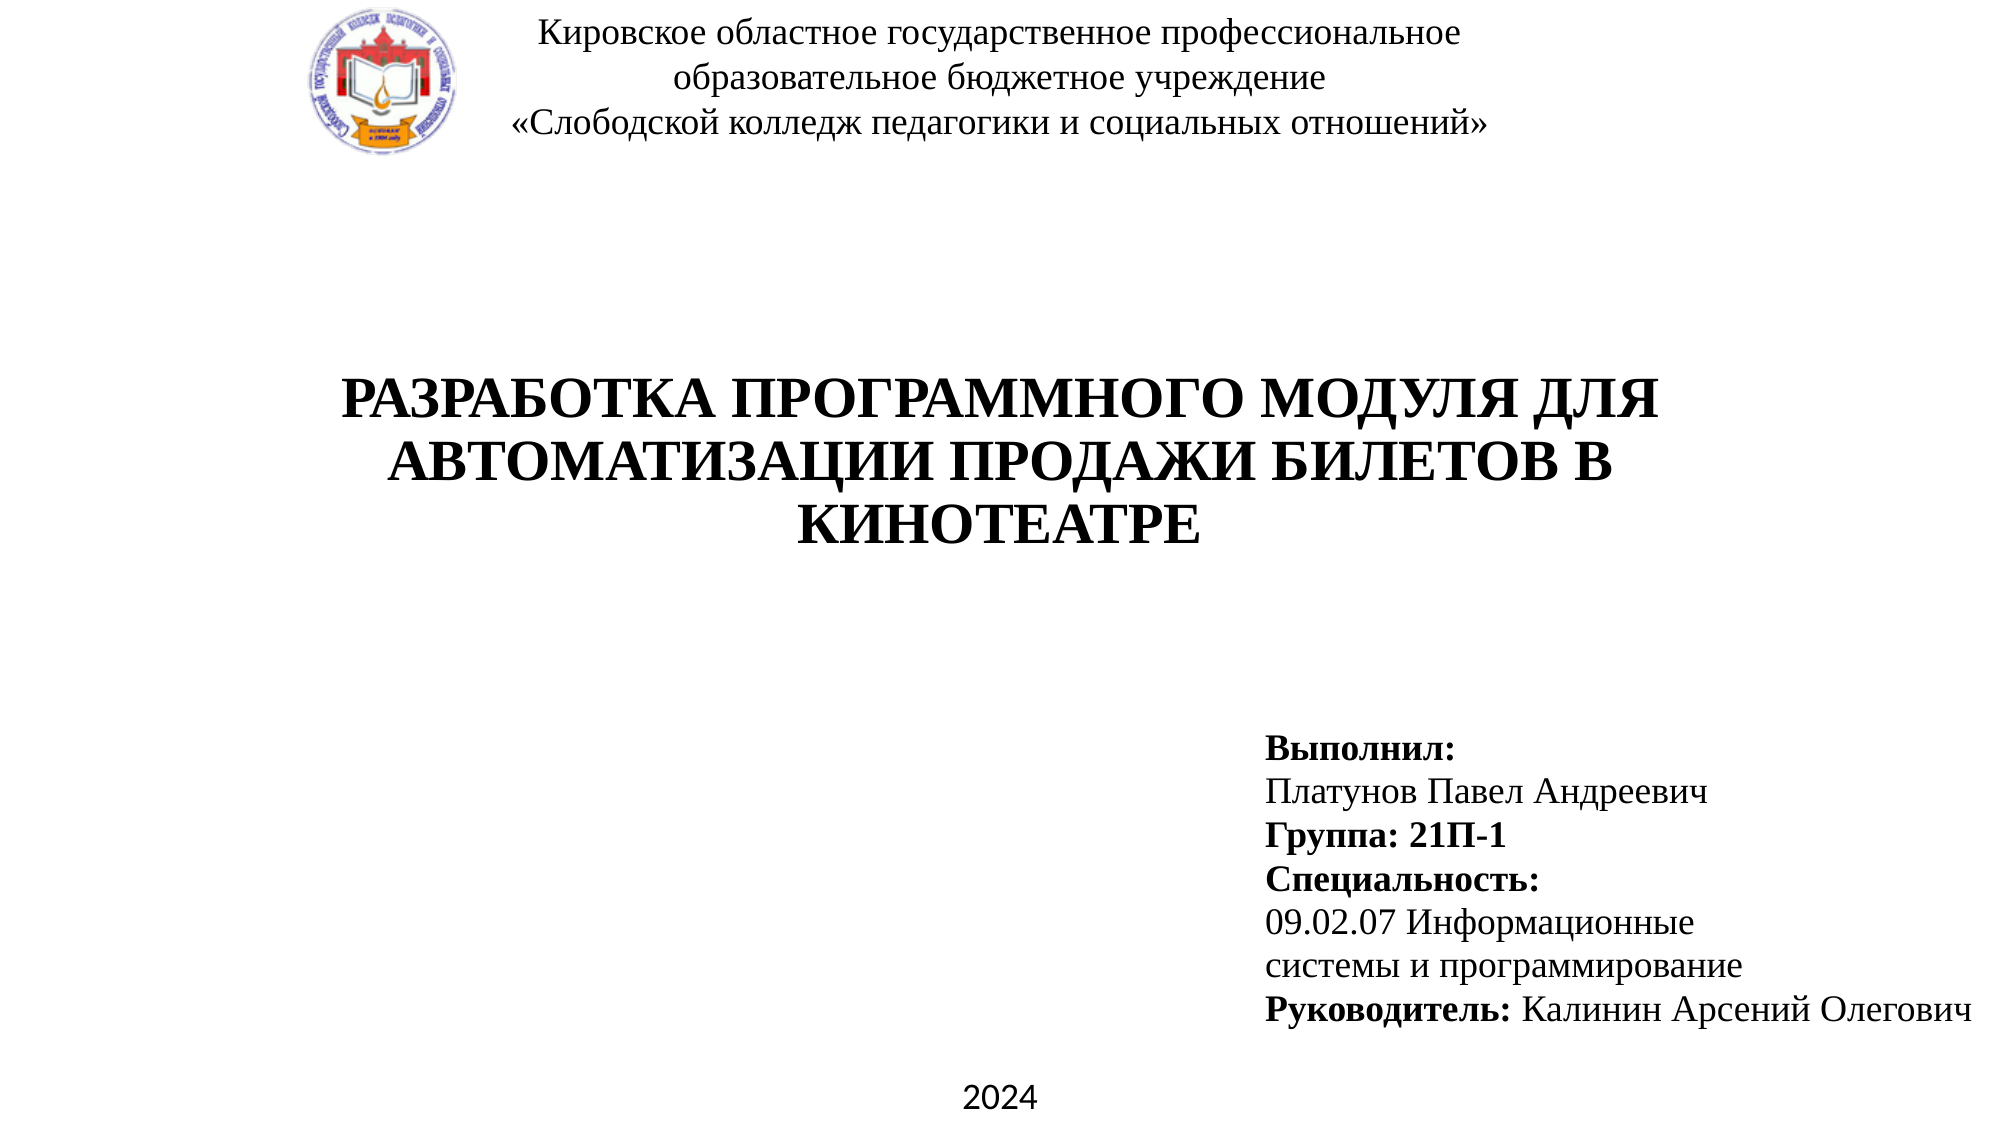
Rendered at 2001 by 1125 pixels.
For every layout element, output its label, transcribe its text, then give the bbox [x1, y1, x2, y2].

text_box Кировское областное государственное профессиональное образовательное бюджетное учреждение «Слободской колледж педагогики и социальных отношений» [487, 0, 1573, 150]
text_box 2024 [943, 1064, 1057, 1125]
title РАЗРАБОТКА ПРОГРАММНОГО МОДУЛЯ ДЛЯ АВТОМАТИЗАЦИИ ПРОДАЖИ БИЛЕТОВ В КИНОТЕАТРЕ [249, 412, 1750, 564]
text_box Выполнил: Платунов Павел Андреевич Группа: 21П-1 Специальность: 09.02.07 Информационные системы и программирование Руководитель: Калинин Арсений Олегович [1249, 724, 2000, 1125]
picture [279, 0, 487, 179]
